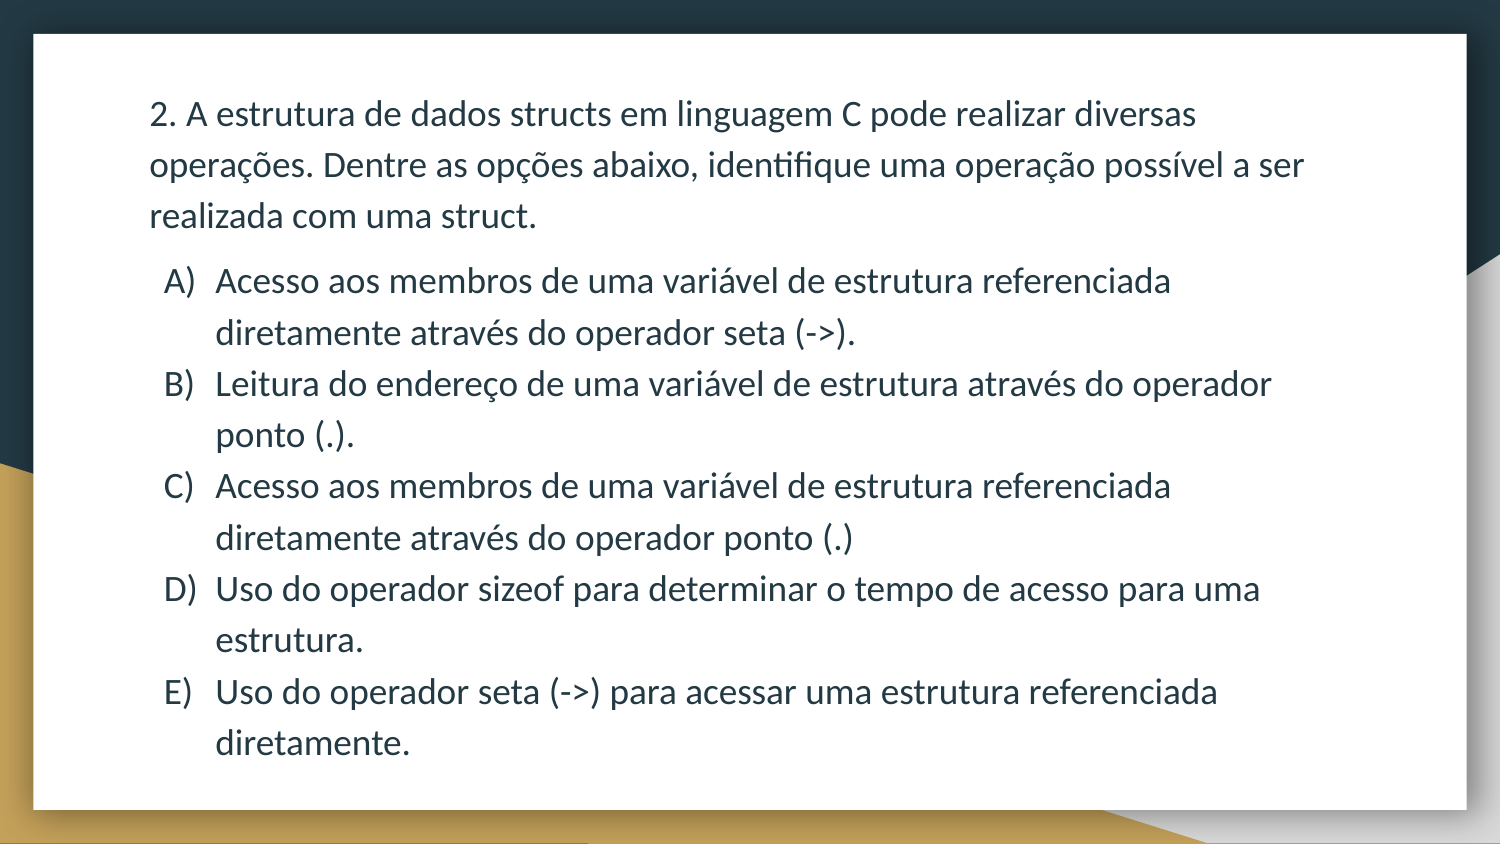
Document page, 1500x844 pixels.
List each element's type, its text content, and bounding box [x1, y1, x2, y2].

list 2. A estrutura de dados structs em linguagem C pode realizar diversas operações. Dentre as opções abaixo, identifique uma operação possível a ser realizada com uma struct. Acesso aos membros de uma variável de estrutura referenciada diretamente através do operador seta (->). Leitura do endereço de uma variável de estrutura através do operador ponto (.). Acesso aos membros de uma variável de estrutura referenciada diretamente através do operador ponto (.) Uso do operador sizeof para determinar o tempo de acesso para uma estrutura. Uso do operador seta (->) para acessar uma estrutura referenciada diretamente. [134, 67, 1366, 785]
